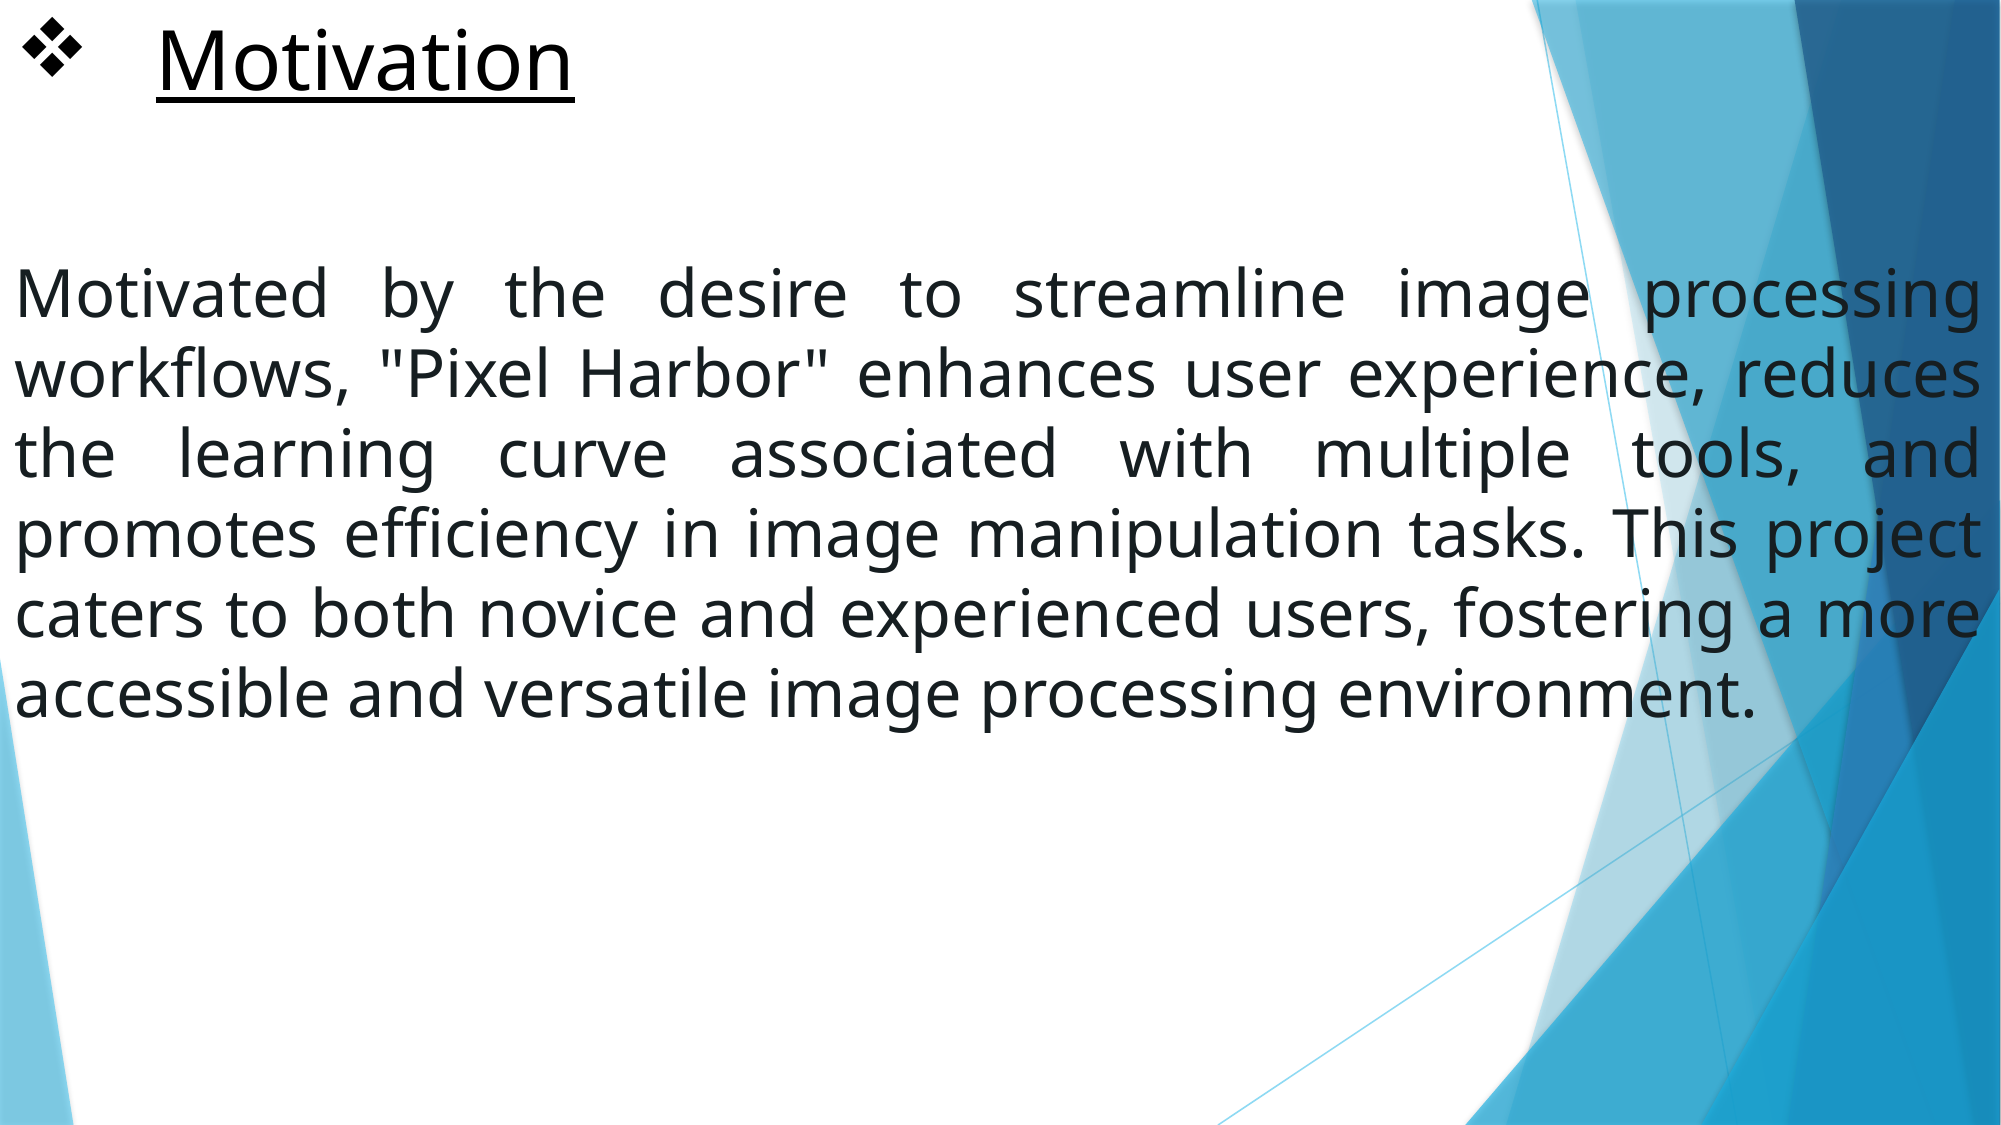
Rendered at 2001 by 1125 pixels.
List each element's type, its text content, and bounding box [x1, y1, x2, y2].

title Motivation [0, 0, 1979, 153]
text_box Motivated by the desire to streamline image processing workflows, "Pixel Harbor" enhances user experience, reduces the learning curve associated with multiple tools, and promotes efficiency in image manipulation tasks. This project caters to both novice and experienced users, fostering a more accessible and versatile image processing environment. [0, 153, 2000, 739]
